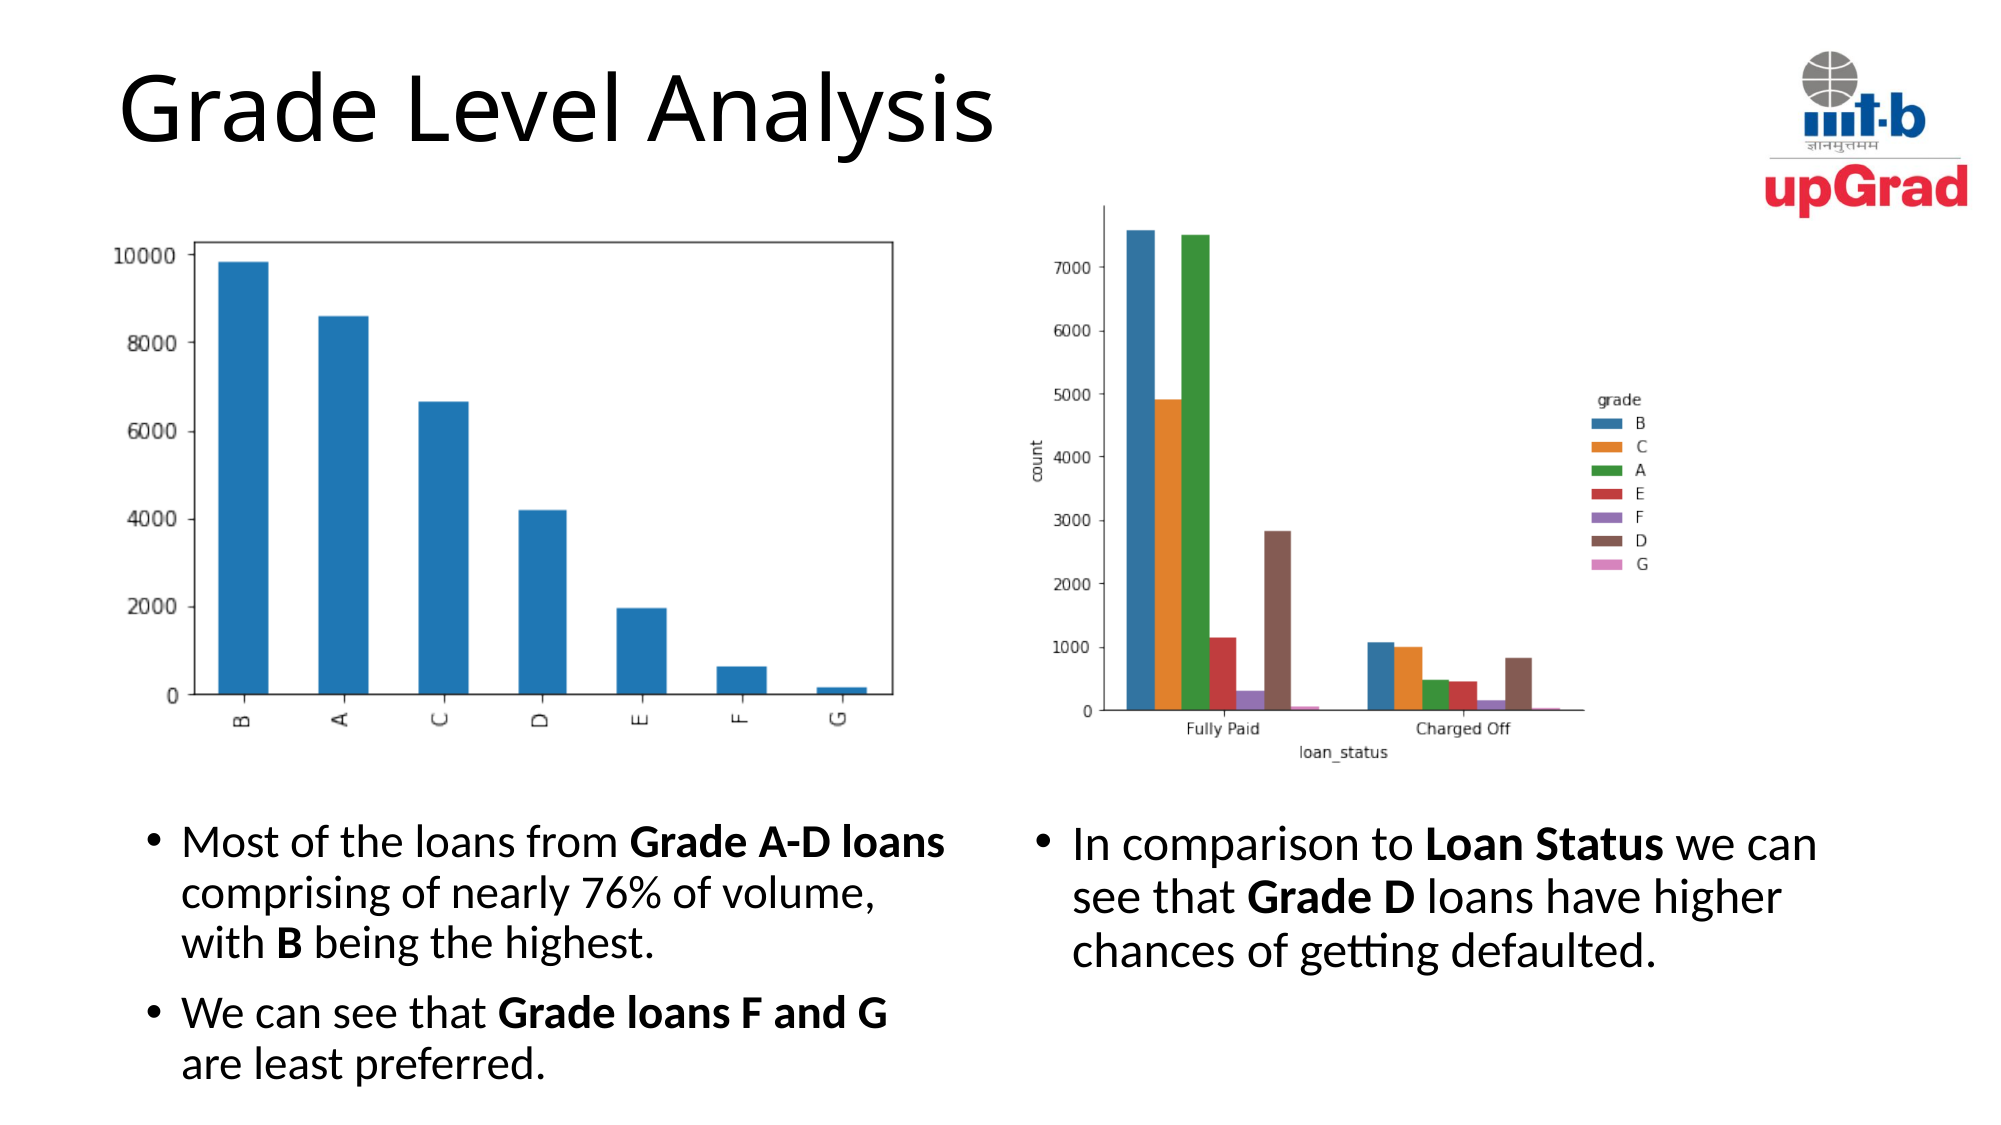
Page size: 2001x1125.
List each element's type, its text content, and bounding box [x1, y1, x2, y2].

text_box Most of the loans from Grade A-D loans comprising of nearly 76% of volume, with B being the highest. We can see that Grade loans F and G are least preferred. [130, 809, 981, 1100]
title Grade Level Analysis [102, 36, 1828, 188]
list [98, 227, 907, 740]
text_box In comparison to Loan Status we can see that Grade D loans have higher chances of getting defaulted. [1019, 809, 1870, 1100]
picture [1751, 43, 1974, 228]
picture [1019, 196, 1662, 771]
